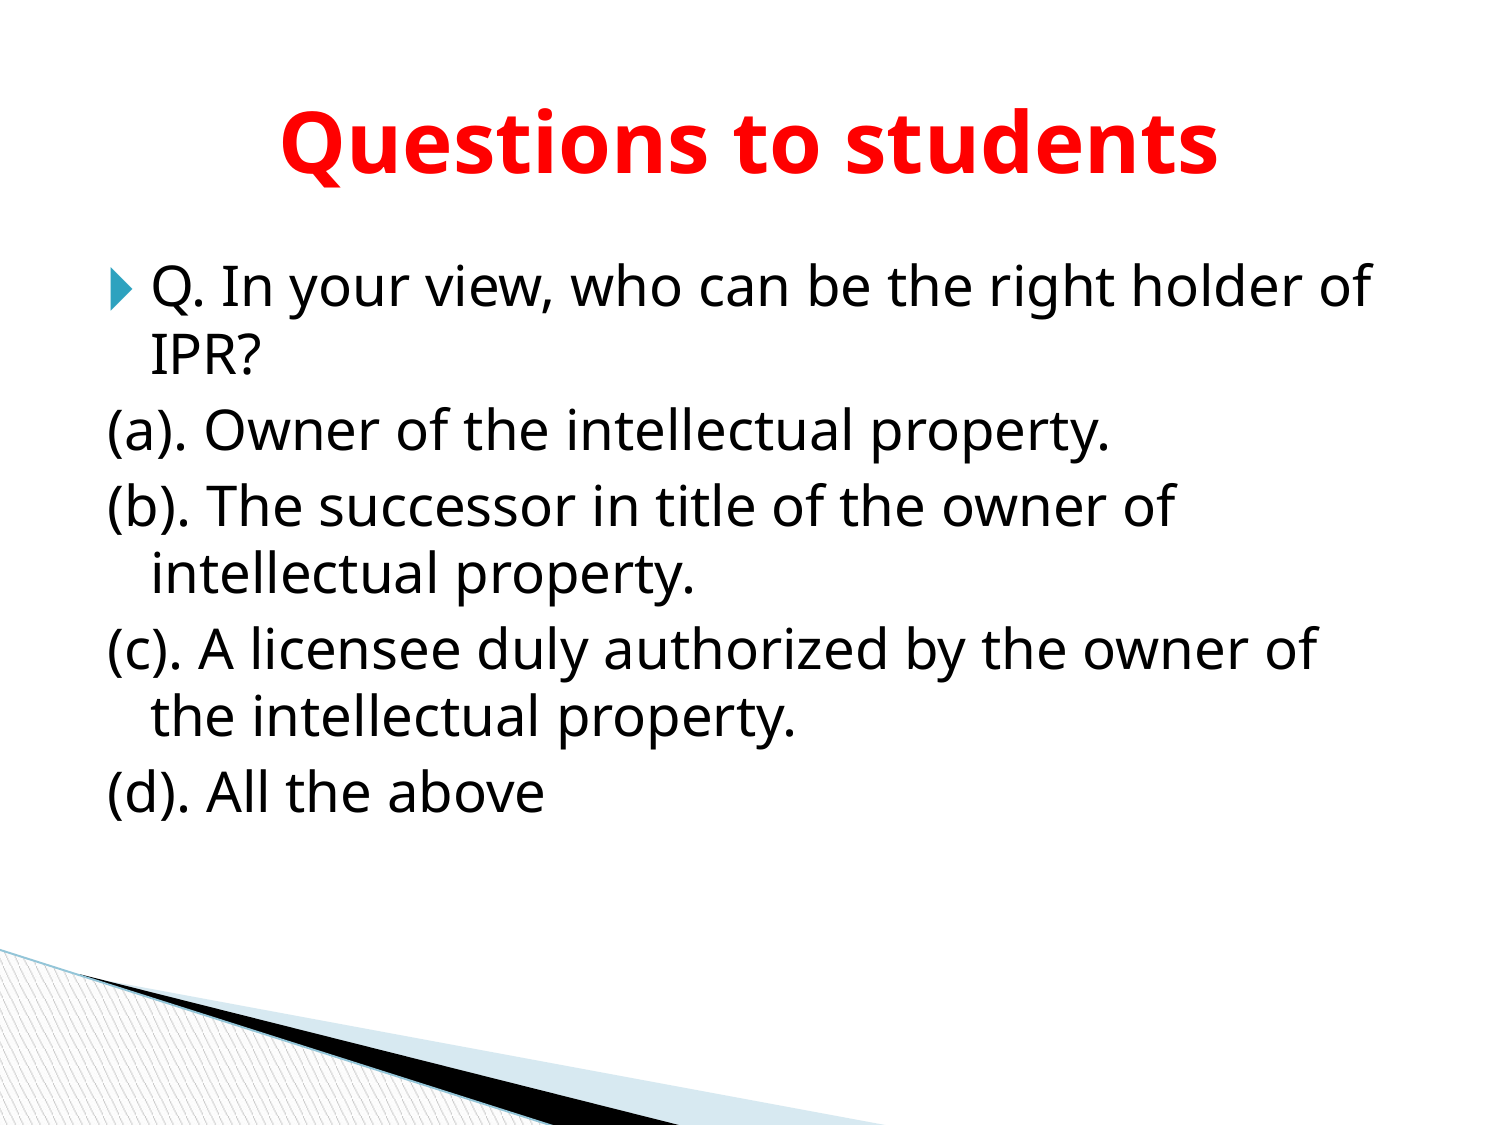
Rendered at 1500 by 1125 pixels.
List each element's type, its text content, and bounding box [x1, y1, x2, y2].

title Questions to students [75, 45, 1425, 233]
list Q. In your view, who can be the right holder of IPR? (a). Owner of the intellectual property. (b). The successor in title of the owner of intellectual property. (c). A licensee duly authorized by the owner of the intellectual property. (d). All the above [75, 243, 1425, 986]
